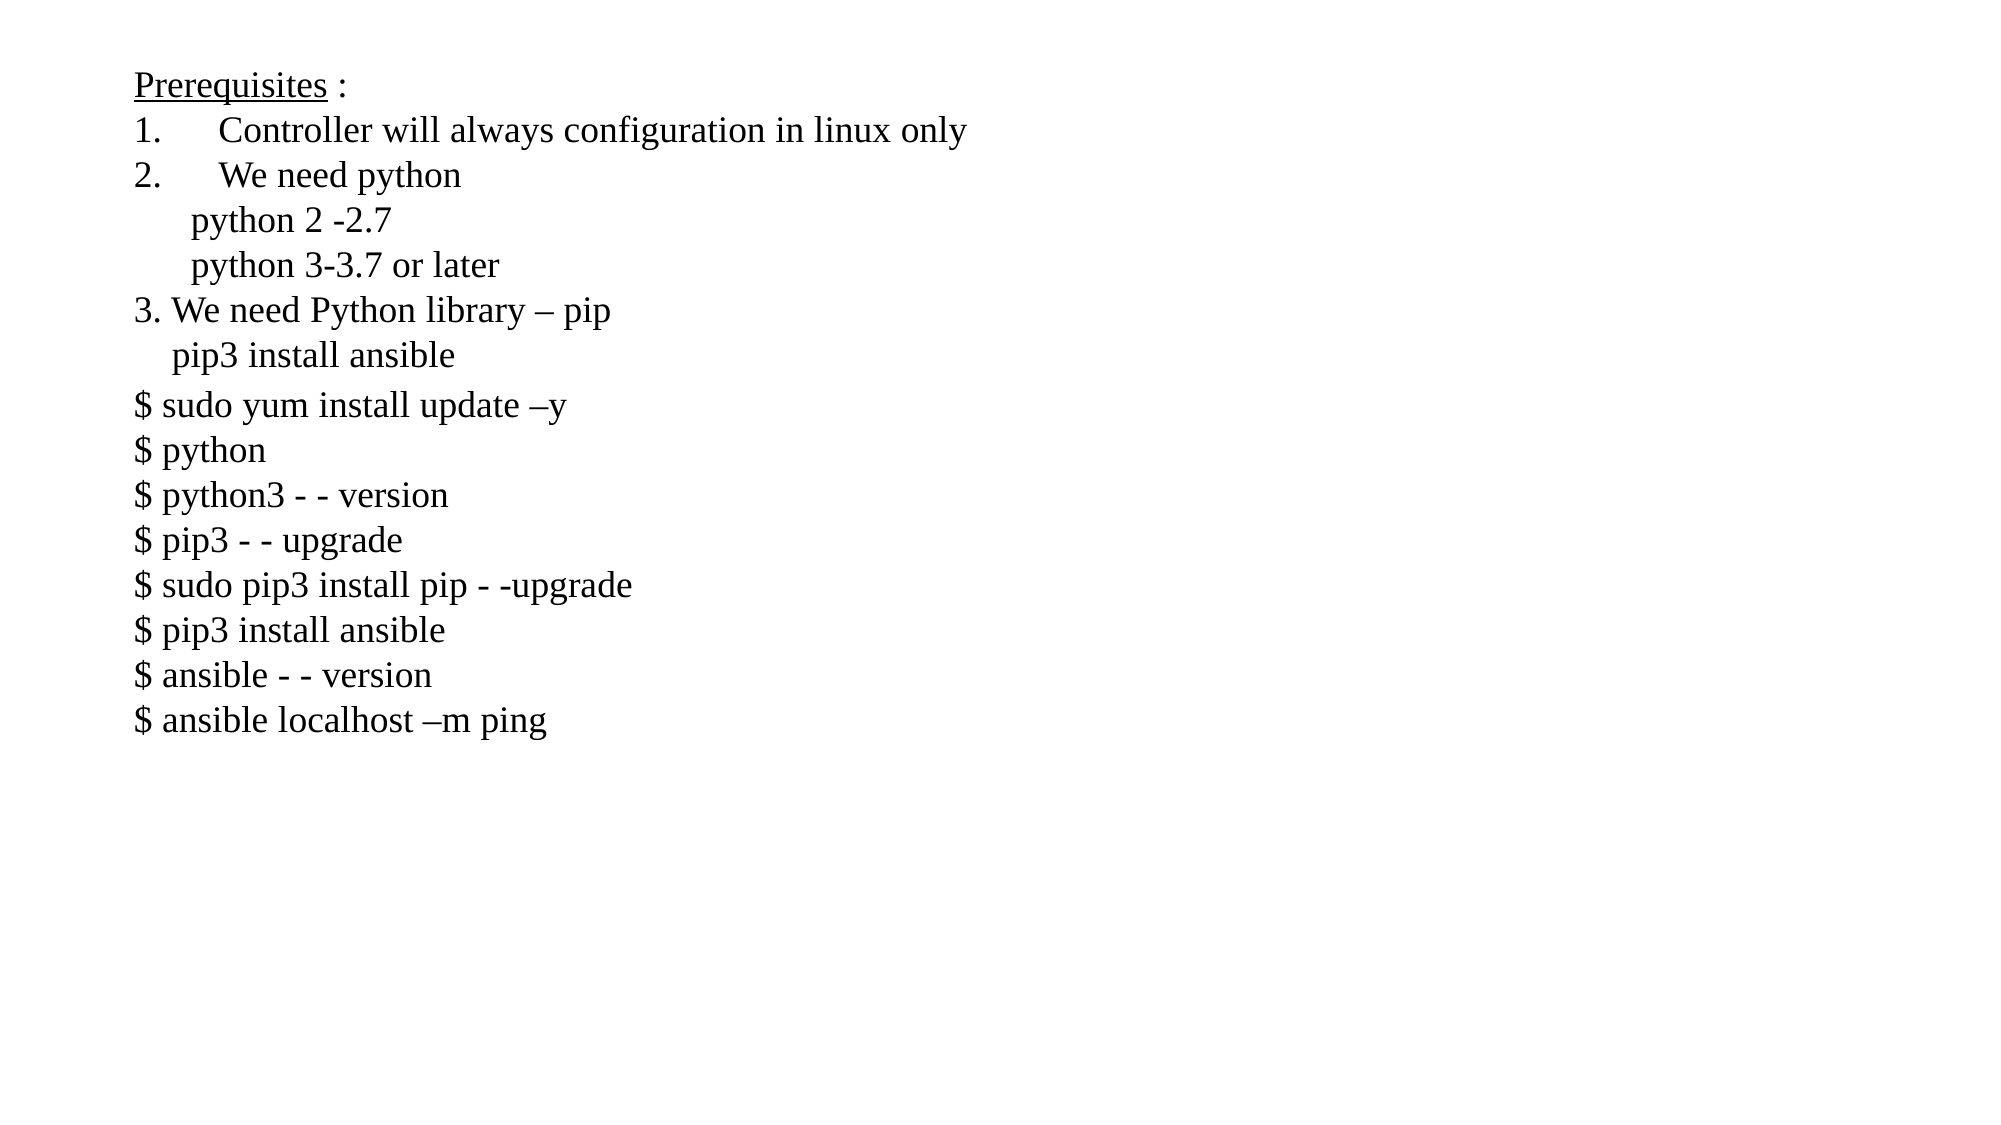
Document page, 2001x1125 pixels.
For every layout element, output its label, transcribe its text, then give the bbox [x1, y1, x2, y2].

text_box Prerequisites : Controller will always configuration in linux only We need python python 2 -2.7 python 3-3.7 or later 3. We need Python library – pip pip3 install ansible [119, 52, 1881, 428]
text_box $ sudo yum install update –y $ python $ python3 - - version $ pip3 - - upgrade $ sudo pip3 install pip - -upgrade $ pip3 install ansible $ ansible - - version $ ansible localhost –m ping [119, 373, 1120, 748]
